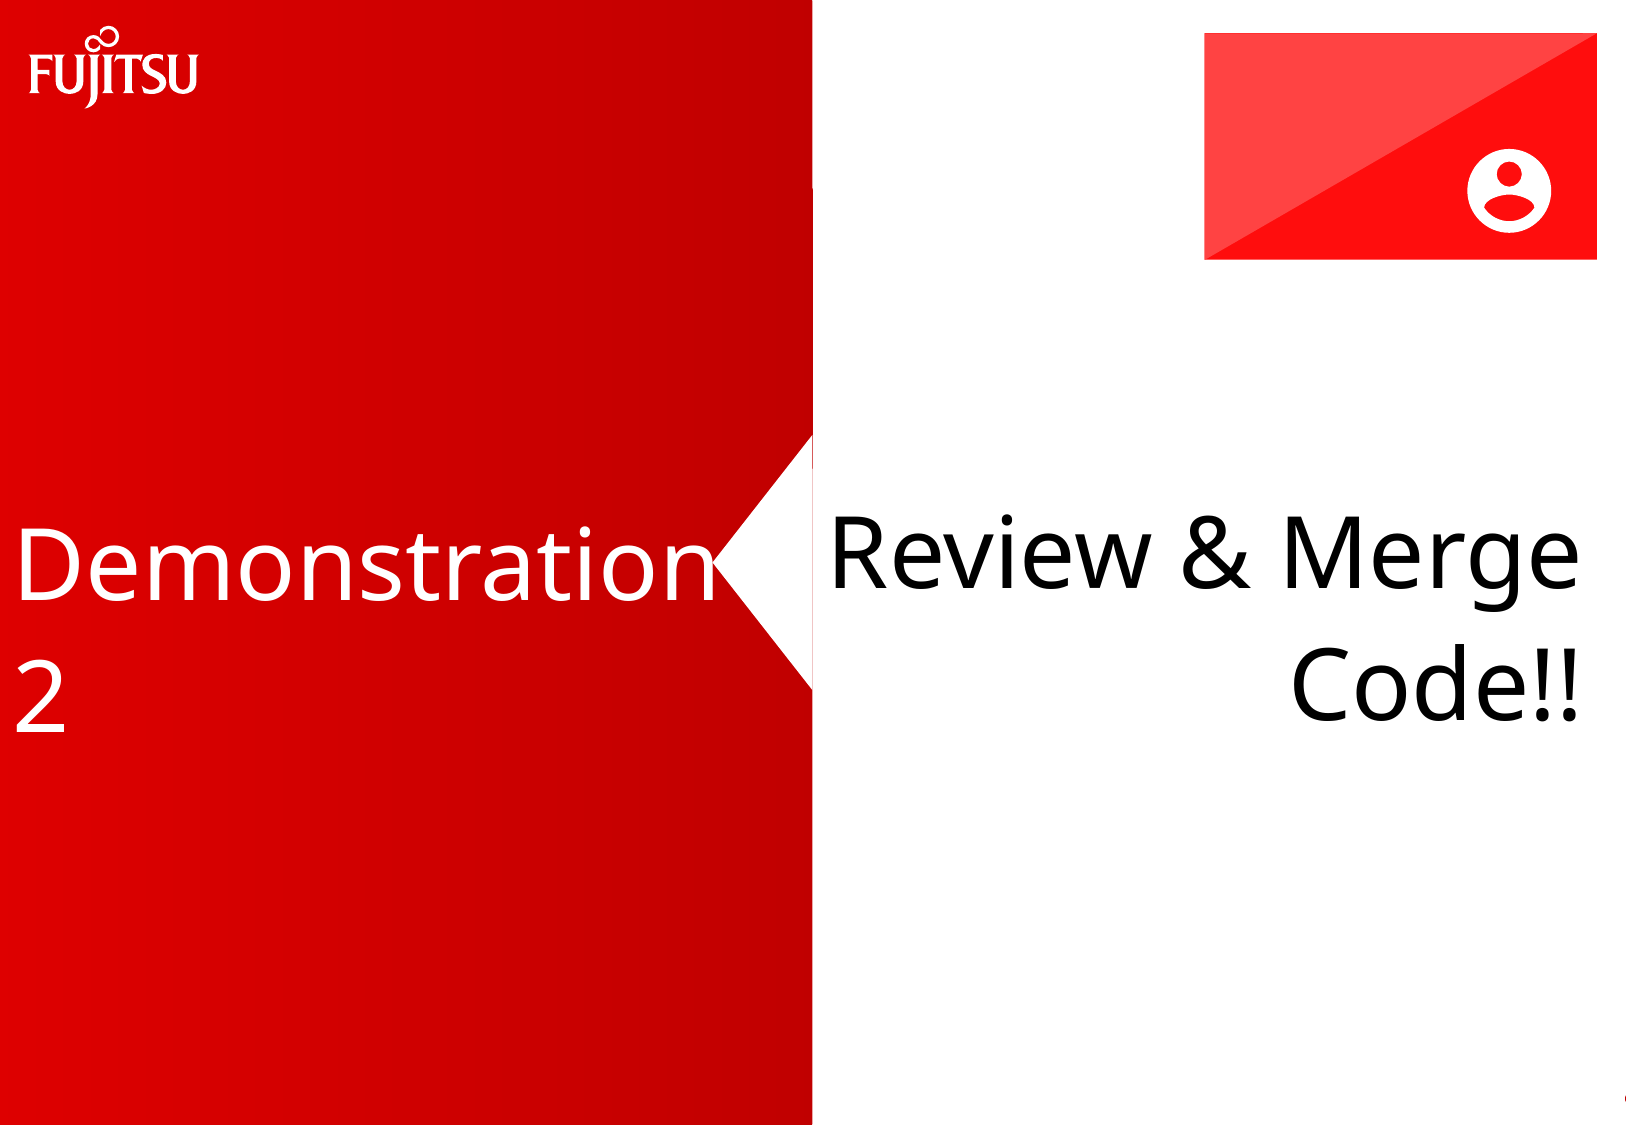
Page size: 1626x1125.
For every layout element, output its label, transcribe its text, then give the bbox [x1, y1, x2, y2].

text_box [1467, 148, 1552, 233]
list Demonstration 2 [0, 481, 755, 732]
list Review & Merge Code!! [738, 468, 1597, 721]
